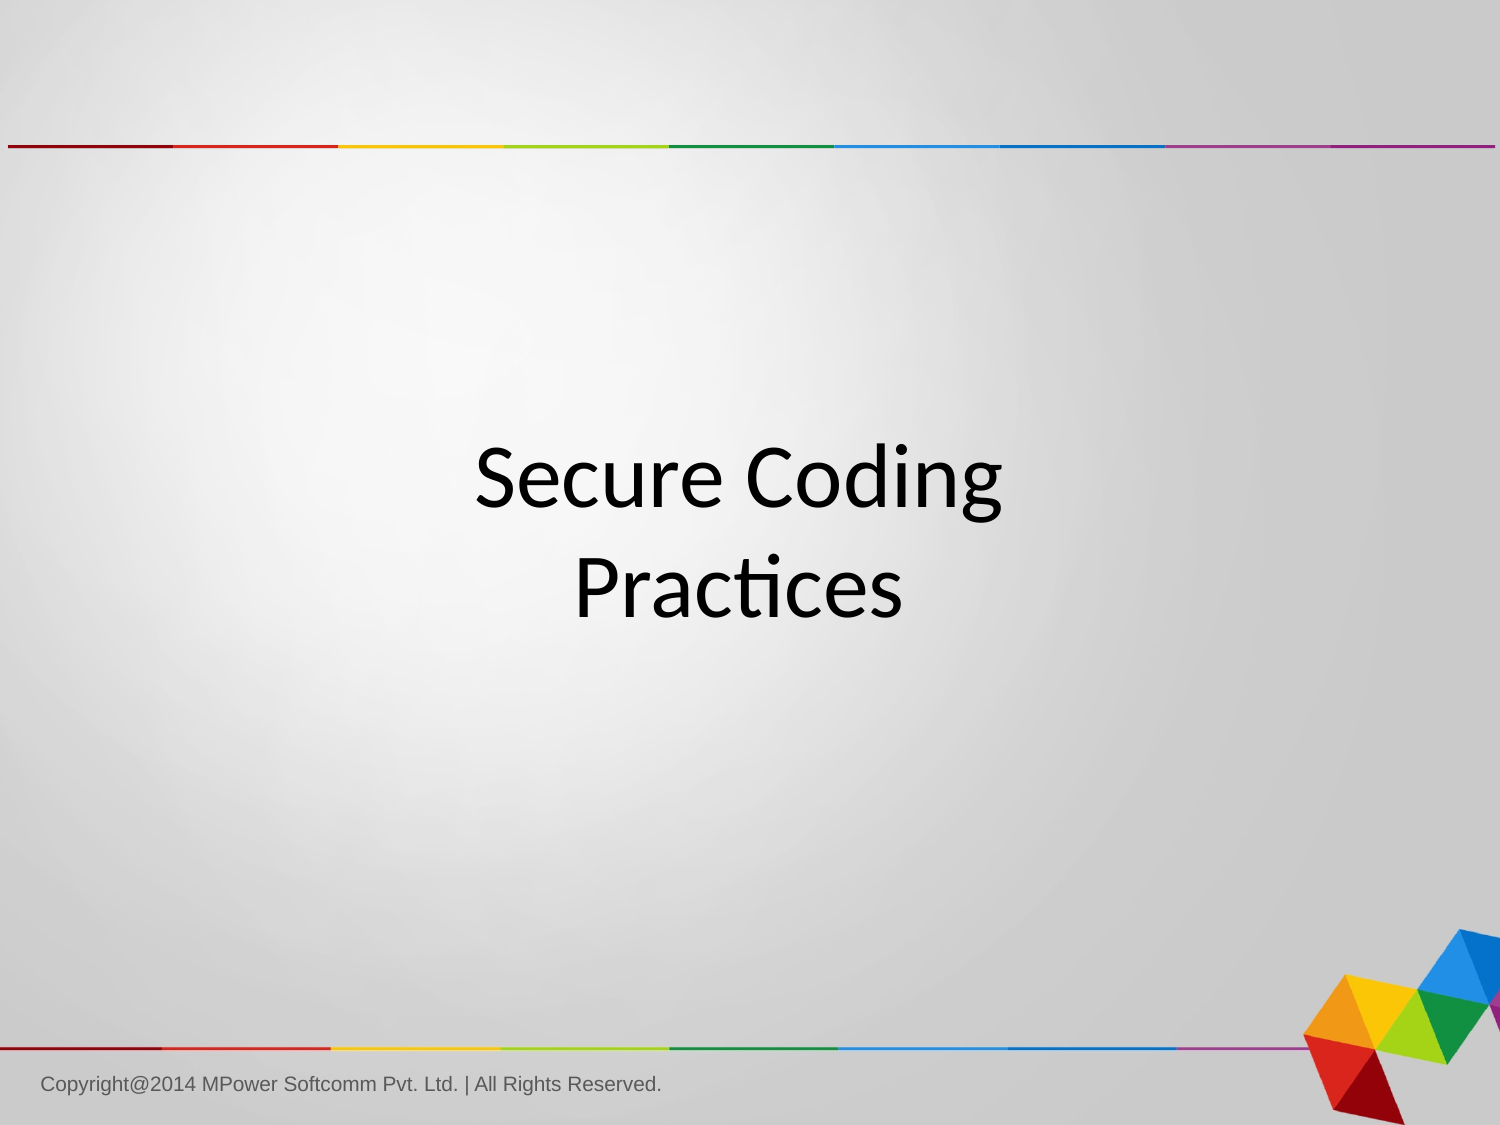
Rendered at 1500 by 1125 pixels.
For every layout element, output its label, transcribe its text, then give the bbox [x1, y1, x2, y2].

picture [0, 0, 1500, 1125]
title Secure Coding Practices [395, 432, 1084, 621]
